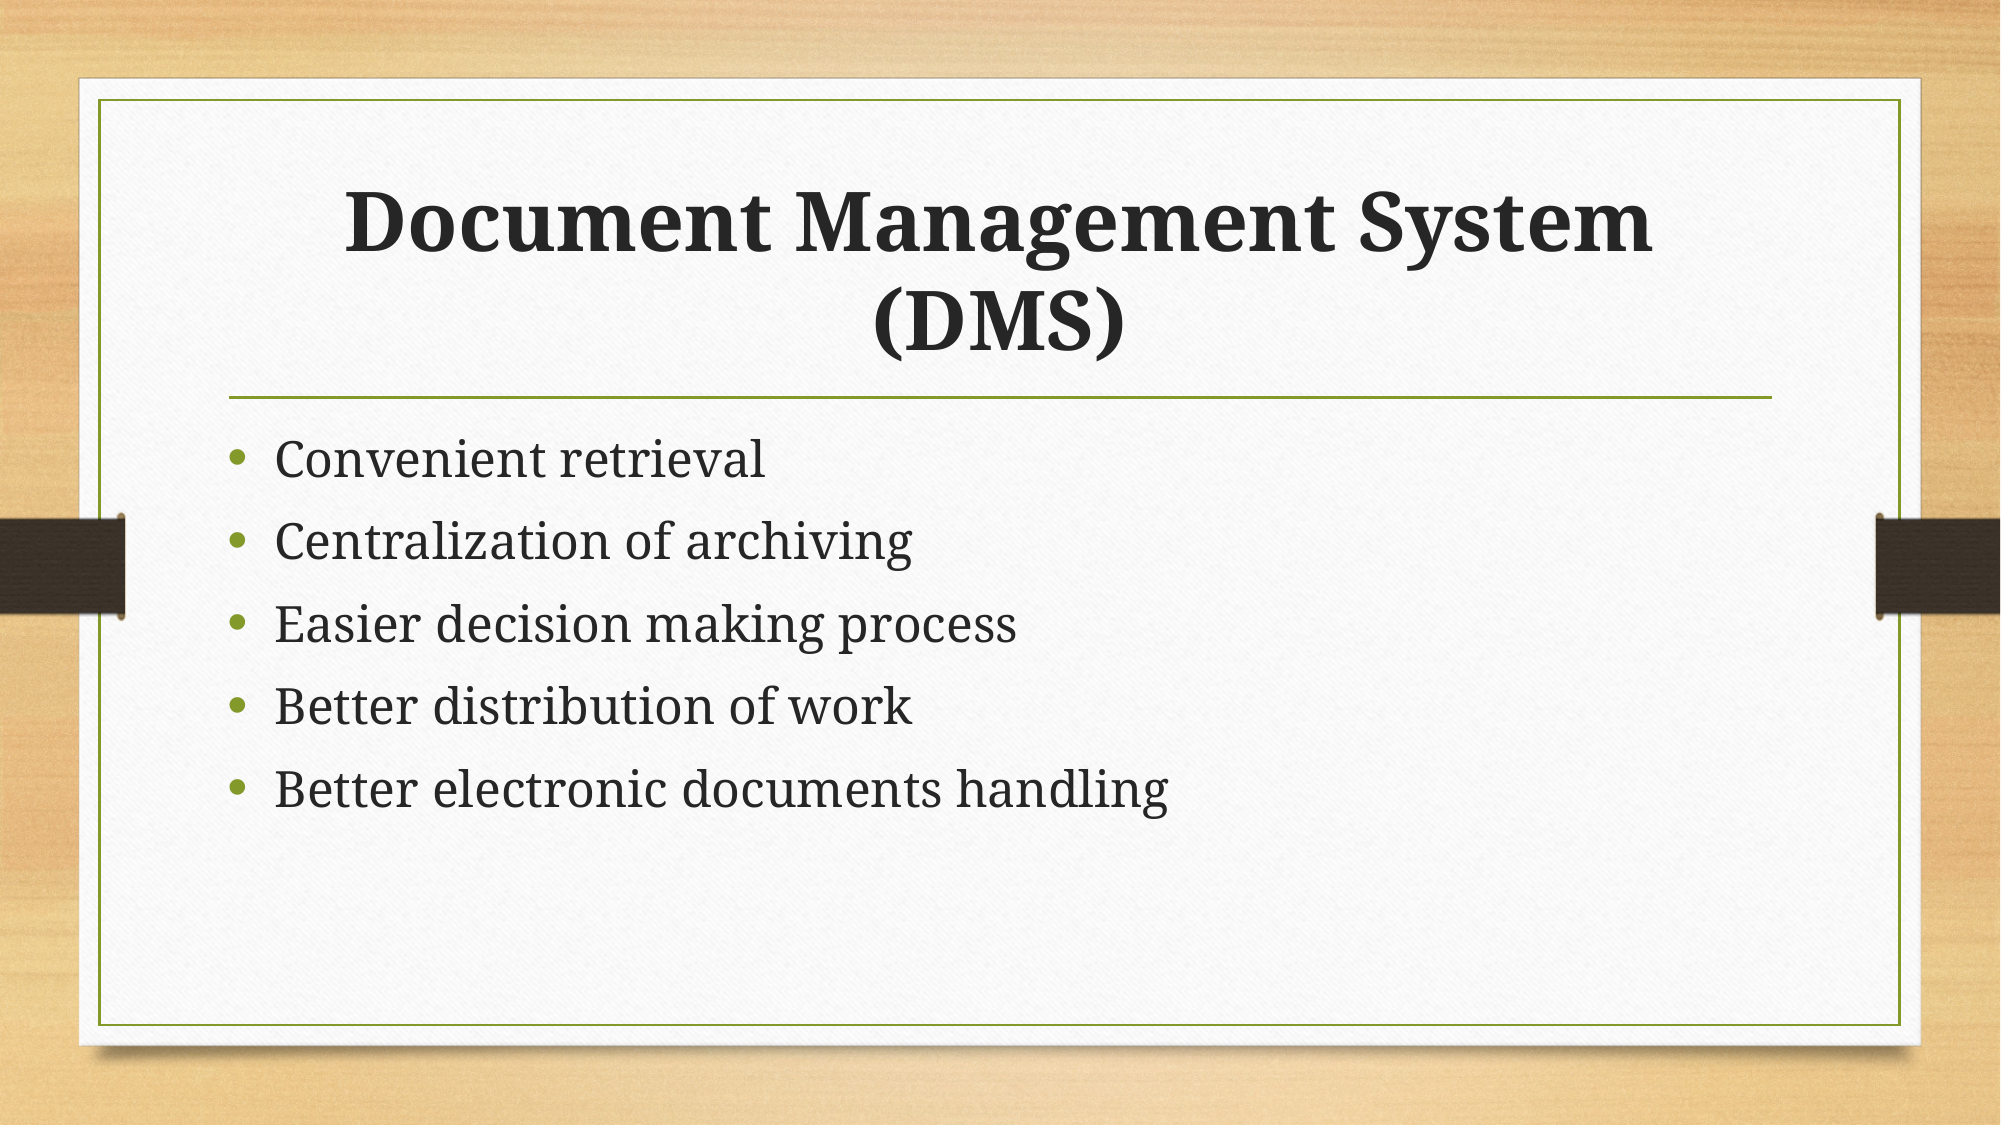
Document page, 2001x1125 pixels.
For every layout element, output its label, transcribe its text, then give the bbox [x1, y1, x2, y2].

list Convenient retrieval Centralization of archiving Easier decision making process Better distribution of work Better electronic documents handling [212, 419, 1788, 964]
title Document Management System (DMS) [212, 161, 1788, 375]
picture [0, 0, 2001, 1125]
